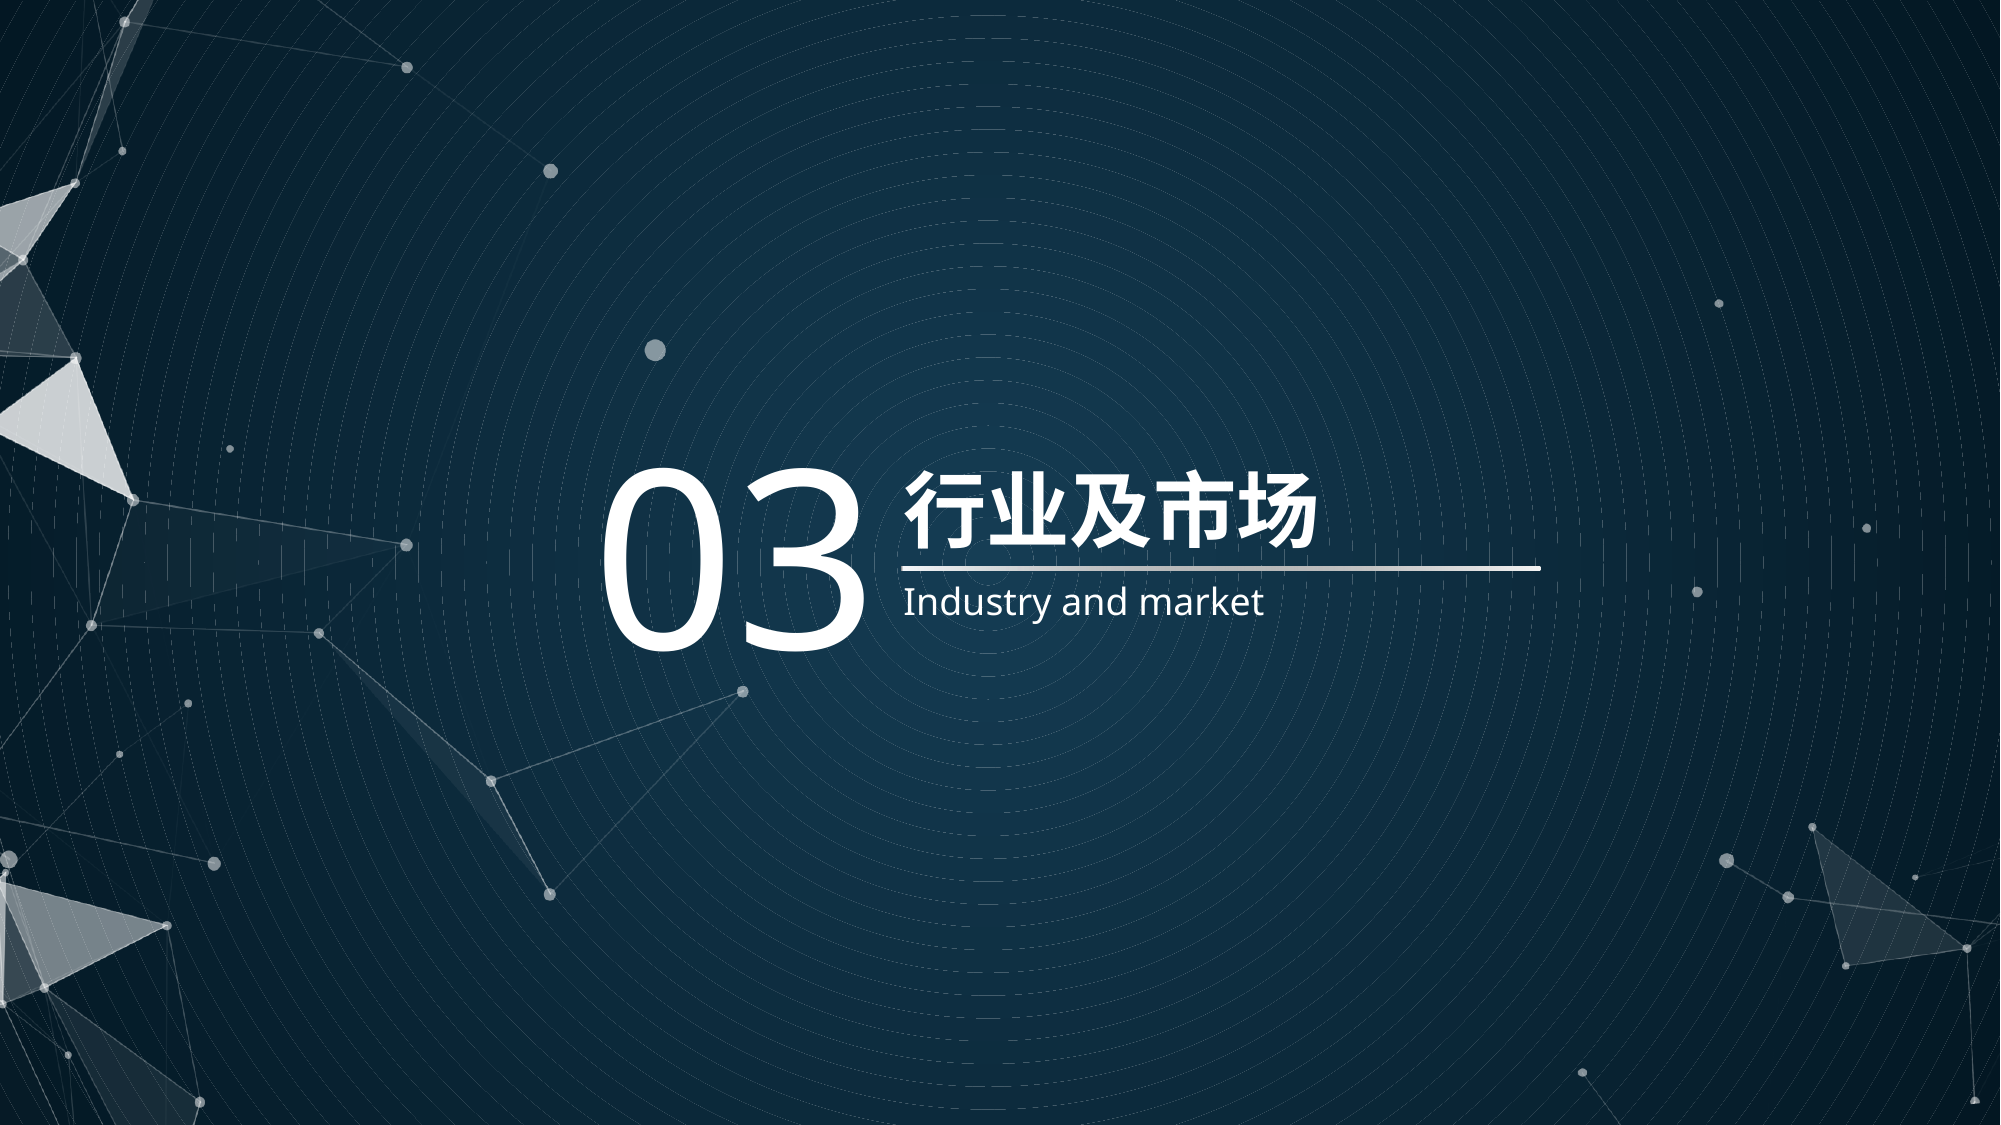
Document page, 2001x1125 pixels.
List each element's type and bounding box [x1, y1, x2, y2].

text_box [888, 450, 1752, 631]
text_box [0, 0, 2000, 1125]
